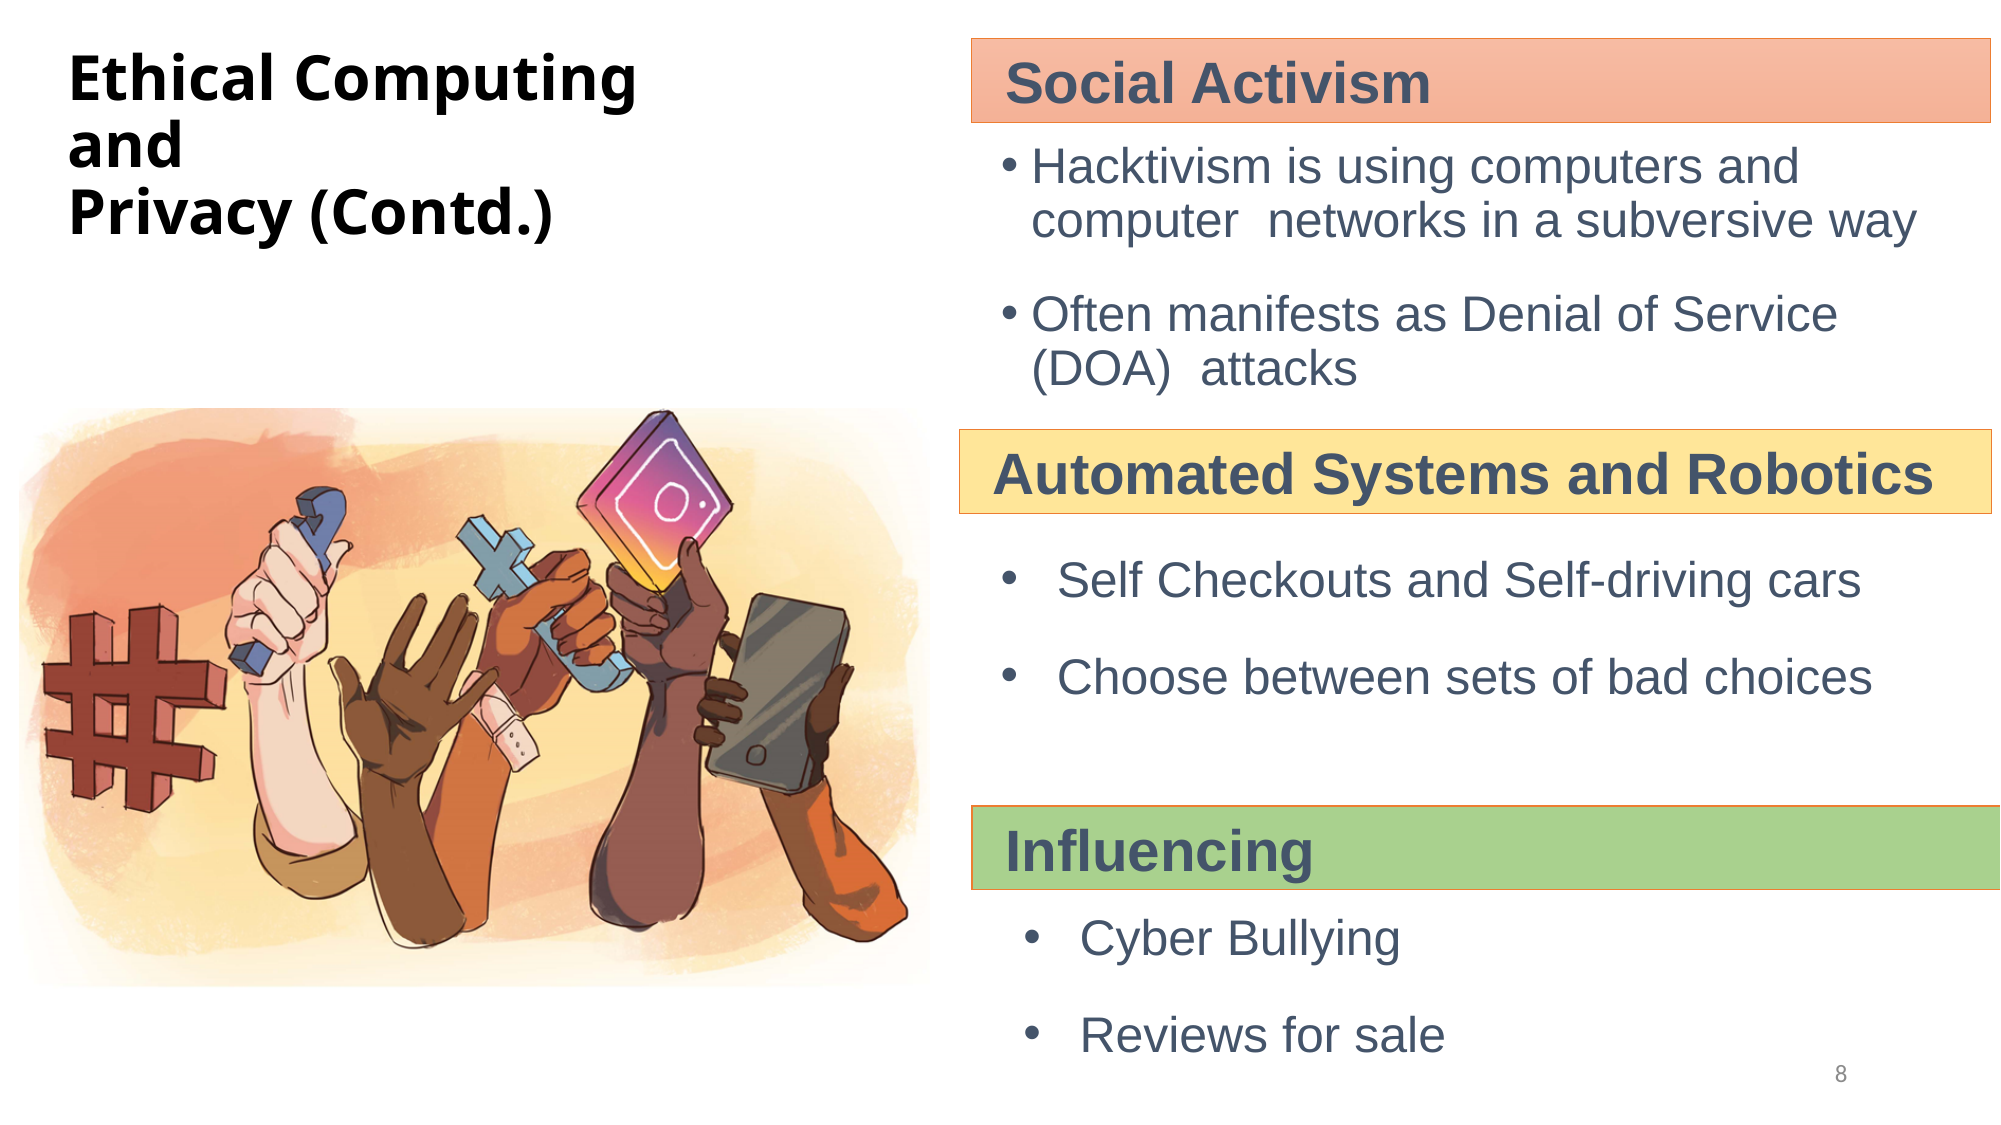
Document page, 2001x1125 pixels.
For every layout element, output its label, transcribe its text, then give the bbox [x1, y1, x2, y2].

text_box Influencing [971, 805, 2000, 890]
text_box Automated Systems and Robotics [959, 429, 1992, 514]
title Ethical Computing and Privacy (Contd.) [52, 38, 1778, 256]
slide_number 8 [1412, 1070, 1863, 1103]
picture [19, 407, 930, 994]
text_box Cyber Bullying Reviews for sale [914, 898, 2000, 1070]
text_box Social Activism [1778, 38, 1991, 123]
text_box Self Checkouts and Self-driving cars Choose between sets of bad choices [930, 540, 1991, 712]
list Hacktivism is using computers and computer networks in a subversive way Often manifests as Denial of Service (DOA) attacks [892, 132, 1961, 484]
